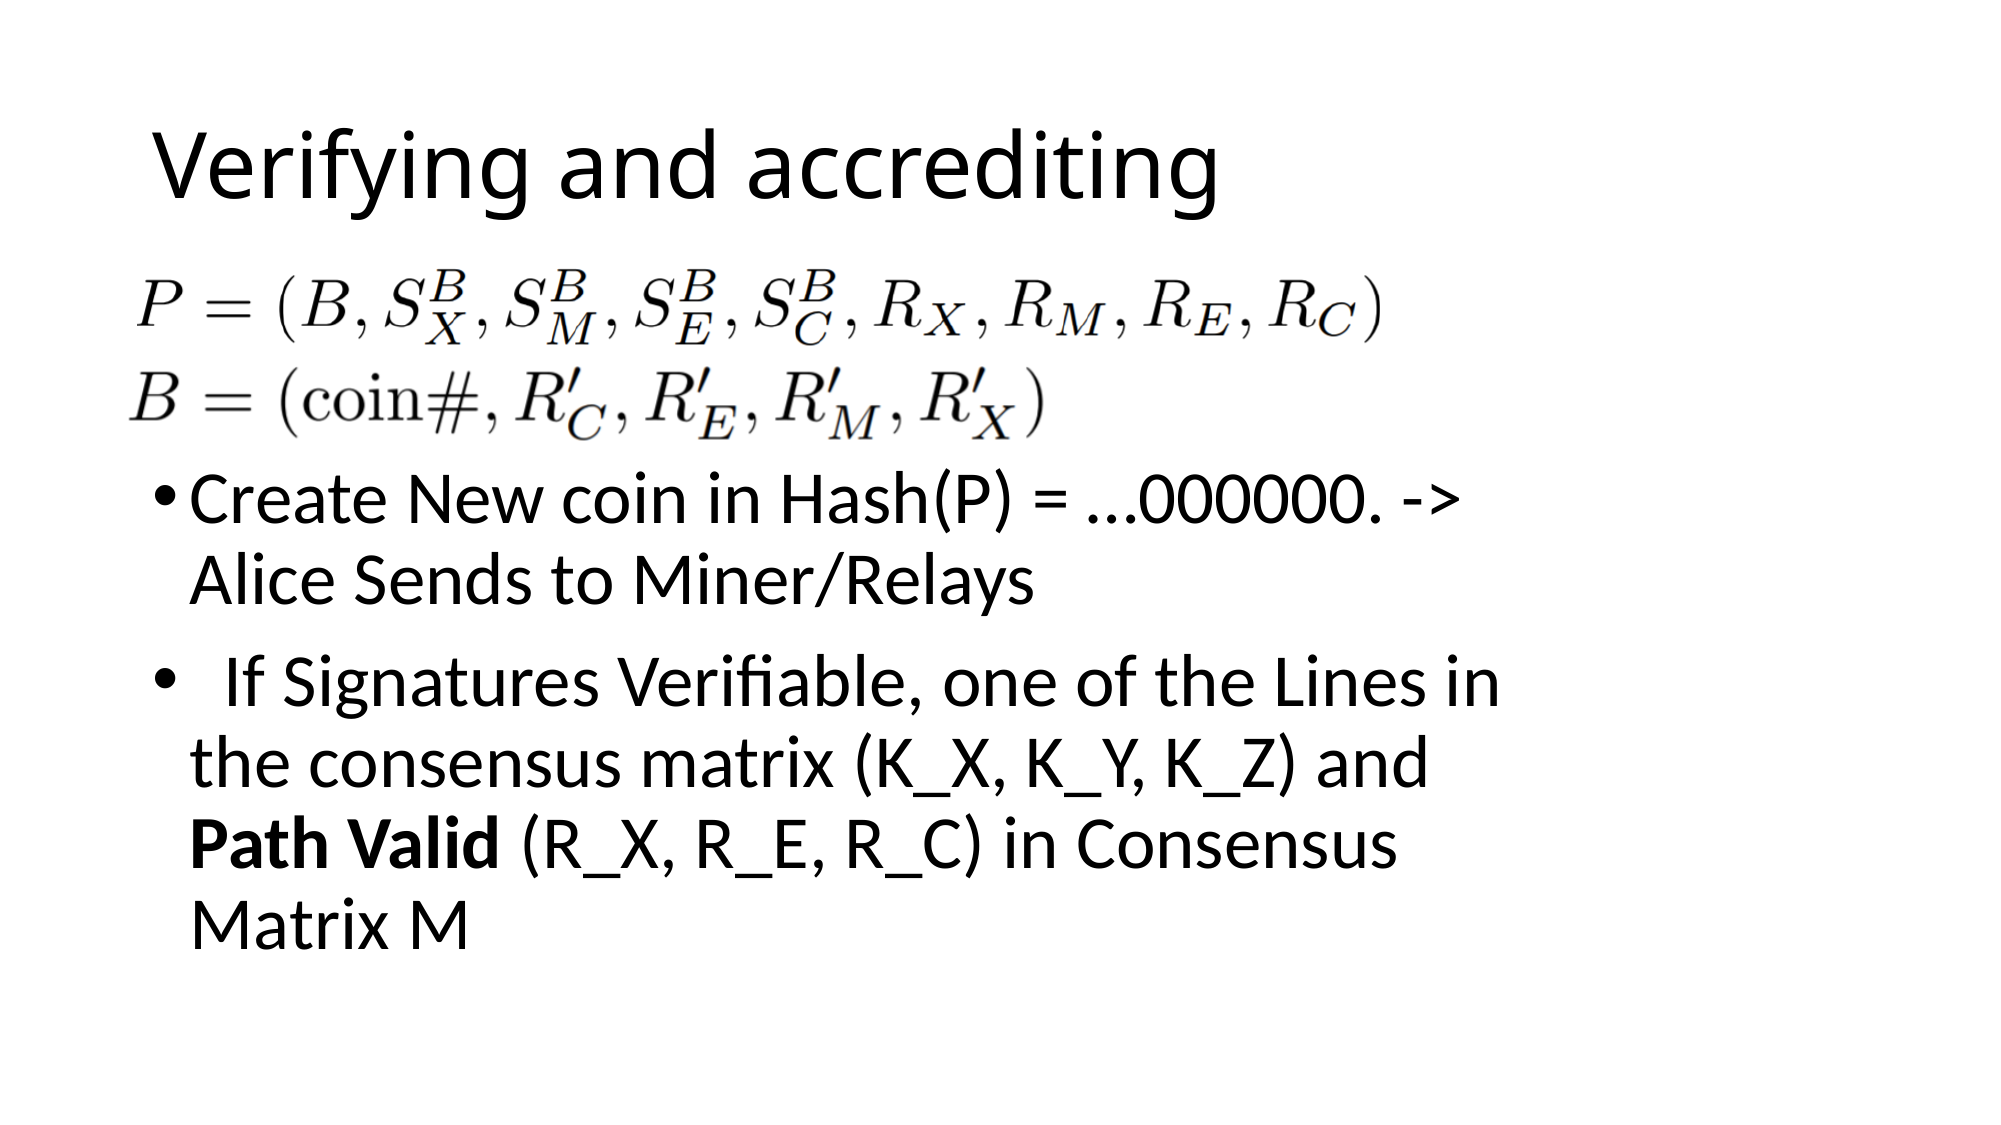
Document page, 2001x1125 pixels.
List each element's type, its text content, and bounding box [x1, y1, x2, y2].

list Create New coin in Hash(P) = …000000. -> Alice Sends to Miner/Relays If Signatures Verifiable, one of the Lines in the consensus matrix (K_X, K_Y, K_Z) and Path Valid (R_X, R_E, R_C) in Consensus Matrix M [137, 451, 1597, 1054]
title Verifying and accrediting [137, 59, 1863, 278]
picture [120, 264, 1380, 452]
